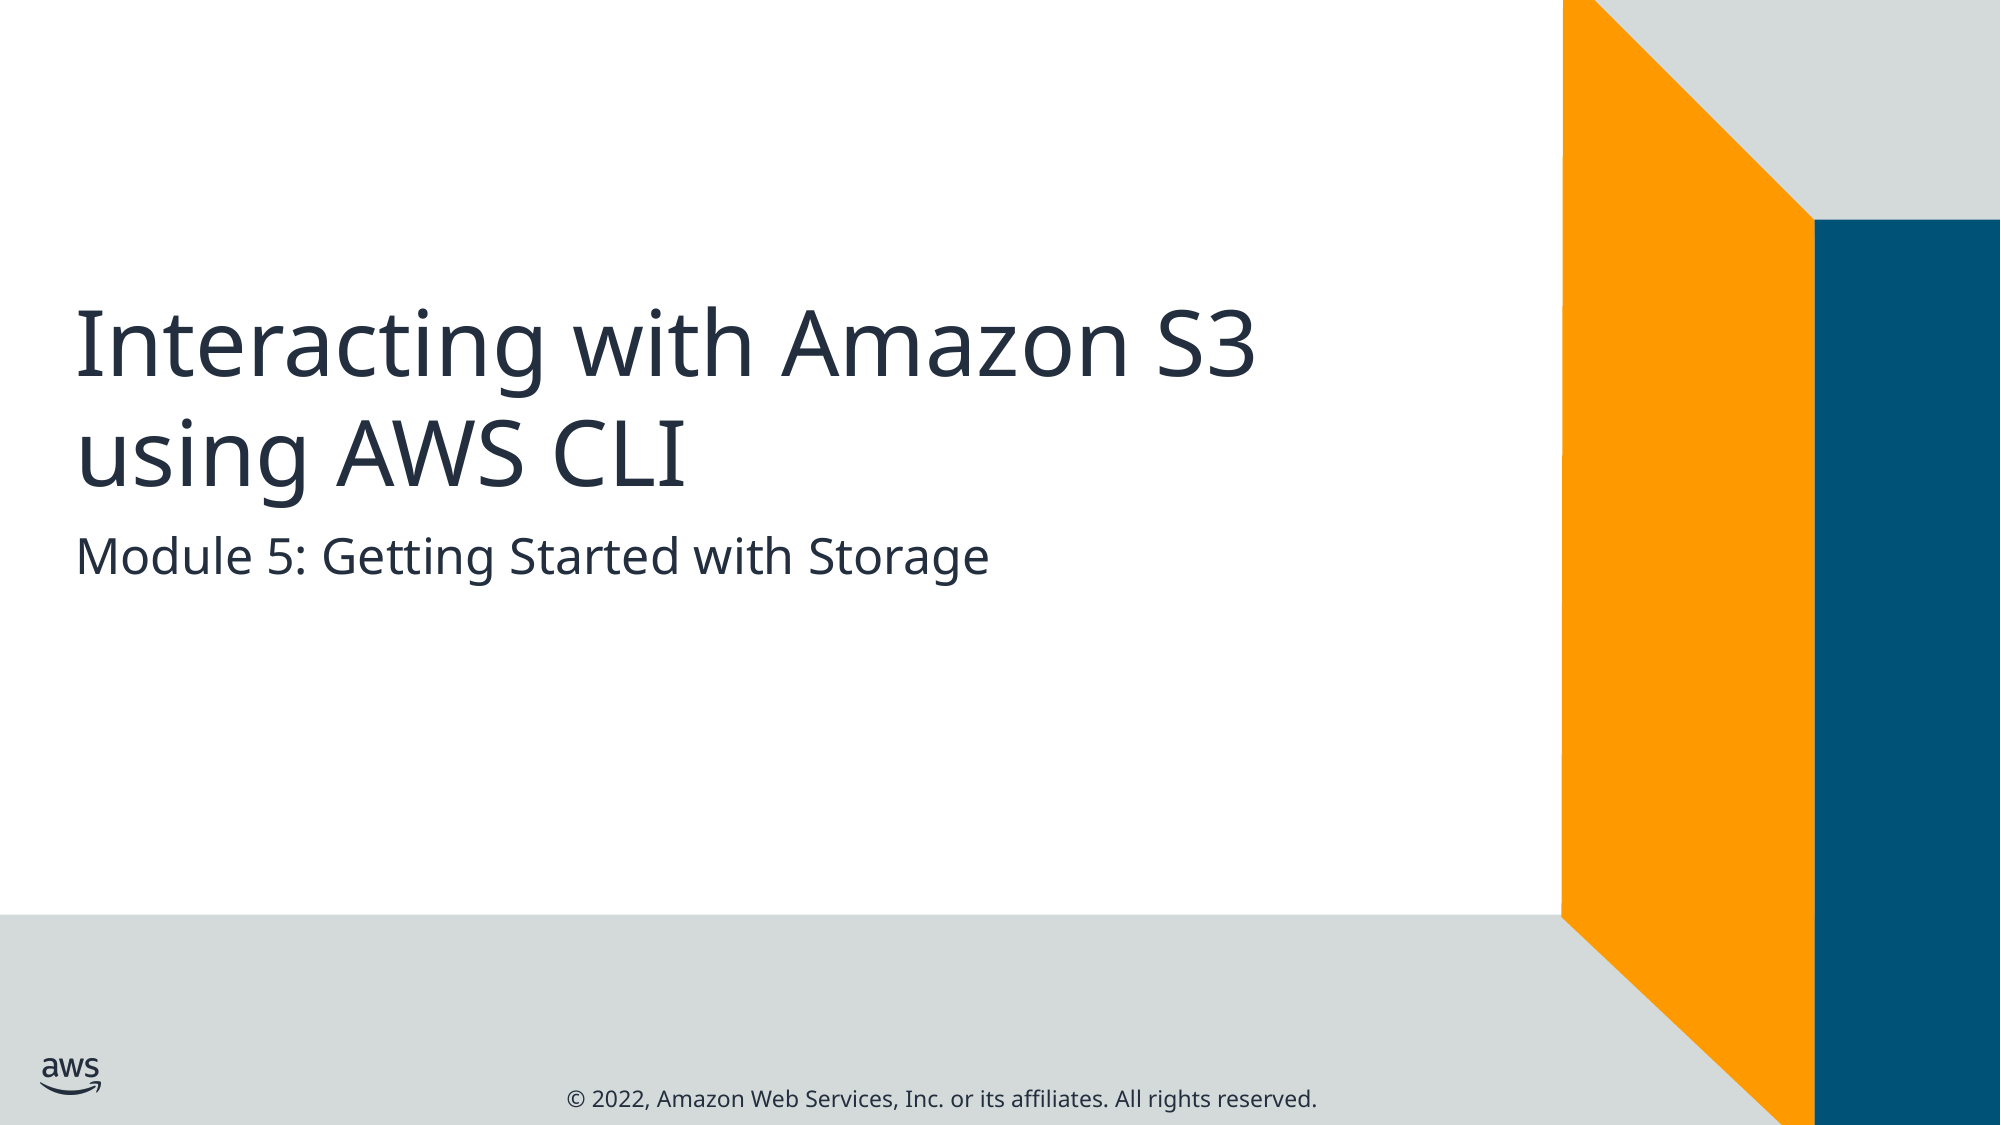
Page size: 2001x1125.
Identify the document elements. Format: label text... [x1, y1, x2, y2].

title Interacting with Amazon S3 using AWS CLI [60, 136, 1562, 513]
picture [40, 1058, 101, 1095]
subtitle Module 5: Getting Started with Storage [60, 517, 1562, 915]
